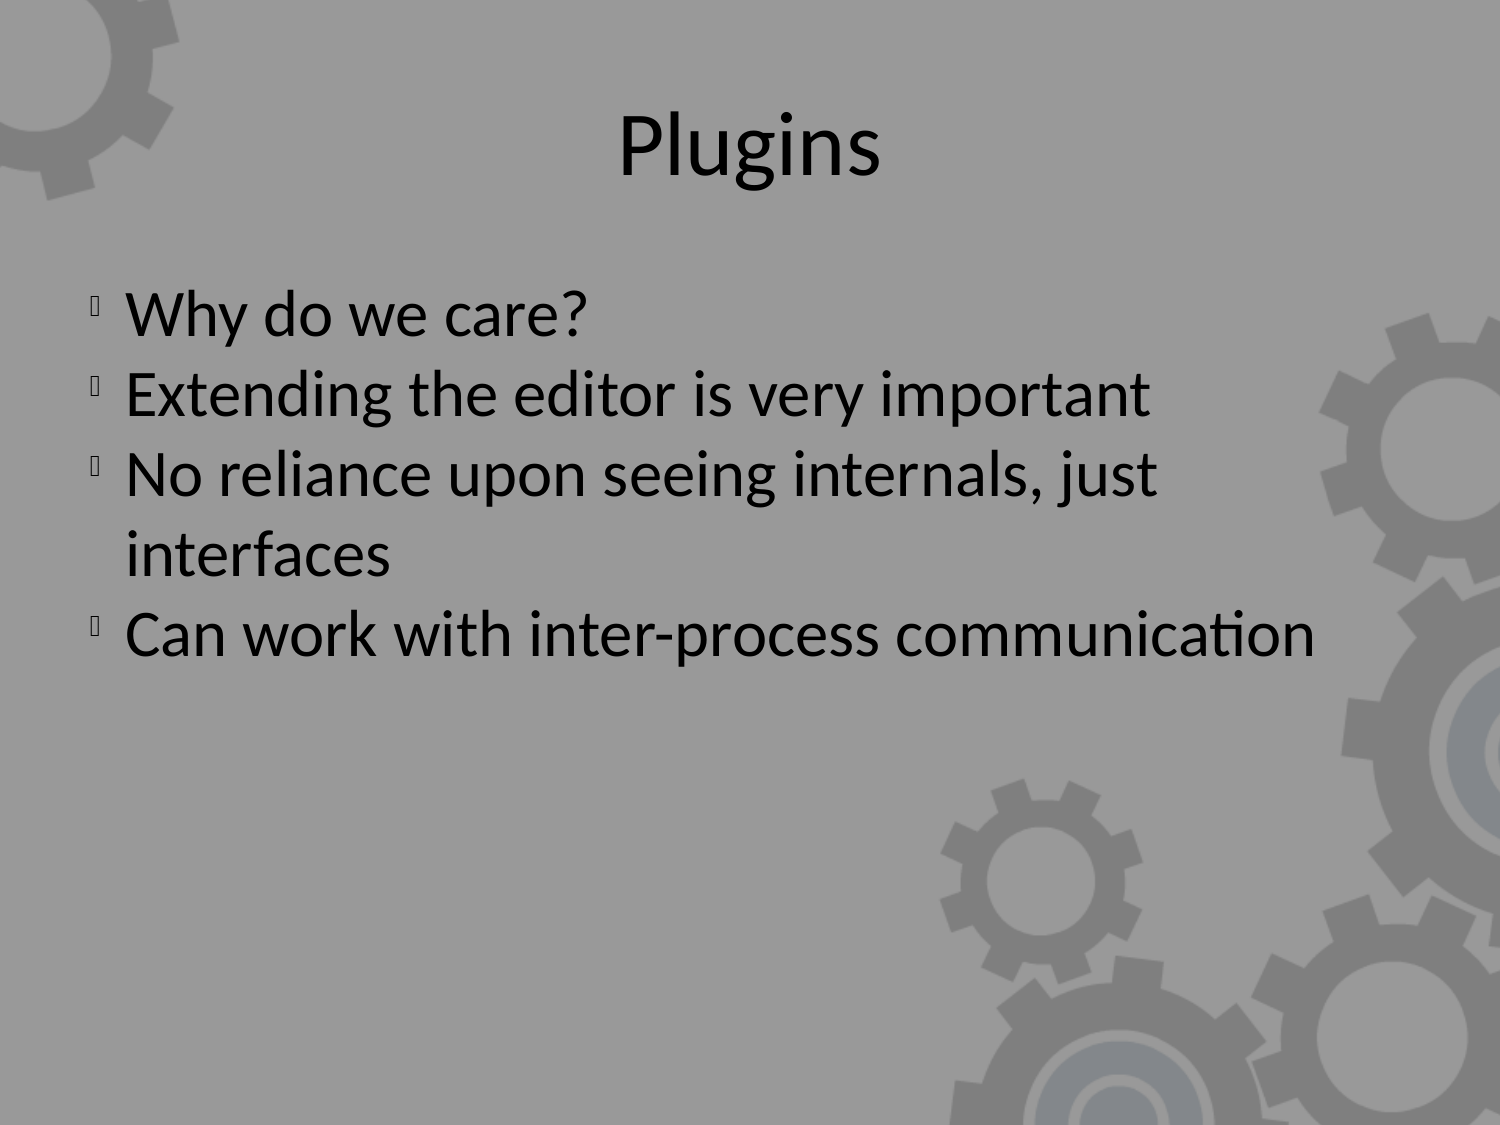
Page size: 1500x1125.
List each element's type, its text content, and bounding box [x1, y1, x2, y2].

picture [0, 0, 1500, 1125]
text_box Plugins [75, 45, 1425, 233]
text_box Why do we care? Extending the editor is very important No reliance upon seeing internals, just interfaces Can work with inter-process communication [75, 262, 1425, 1005]
